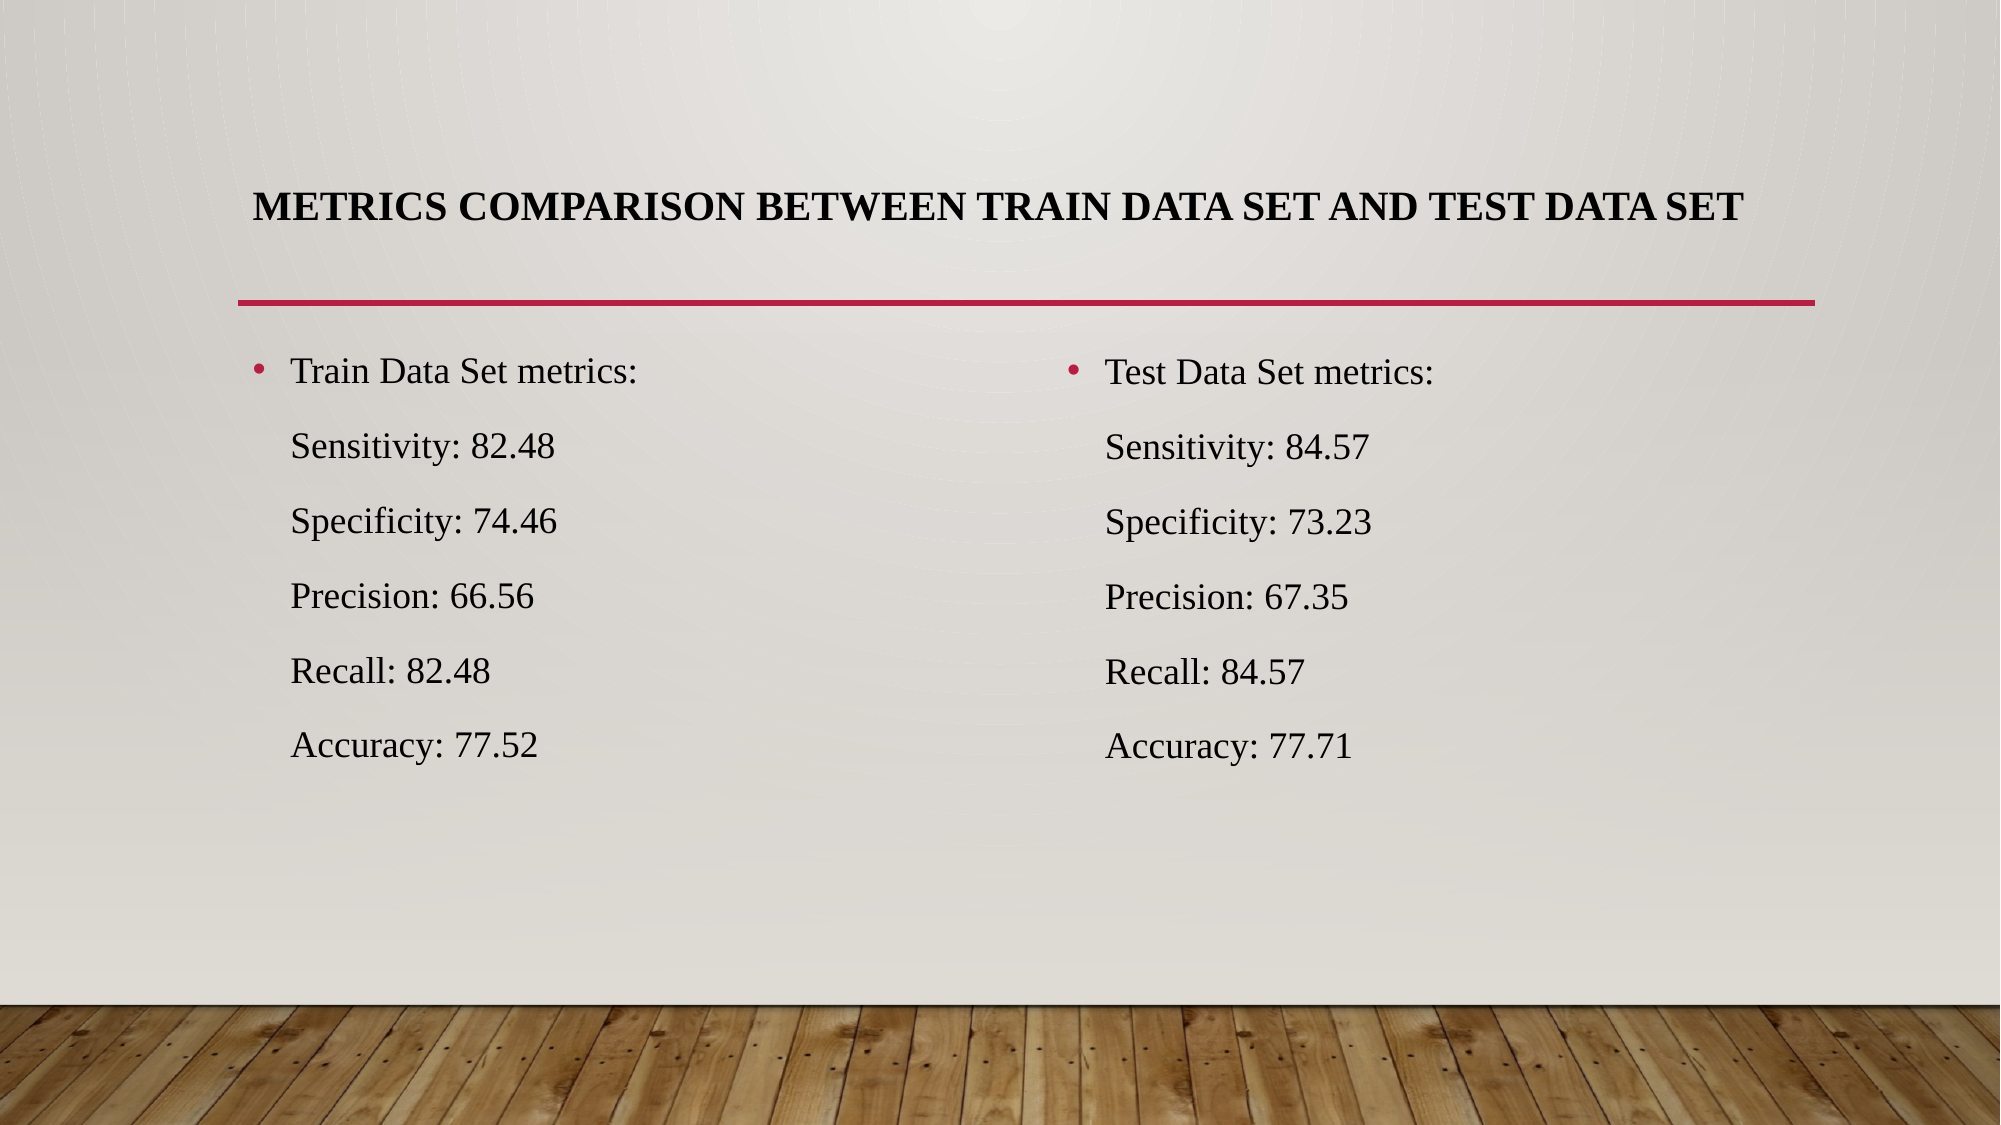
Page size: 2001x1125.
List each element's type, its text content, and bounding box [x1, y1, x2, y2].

picture [0, 1005, 2000, 1125]
list Train Data Set metrics: Sensitivity: 82.48 Specificity: 74.46 Precision: 66.56 Recall: 82.48 Accuracy: 77.52 [237, 329, 1000, 896]
title Metrics Comparison between Train data set and Test data set [237, 132, 1814, 306]
list Test Data Set metrics: Sensitivity: 84.57 Specificity: 73.23 Precision: 67.35 Recall: 84.57 Accuracy: 77.71 [1052, 330, 1815, 896]
